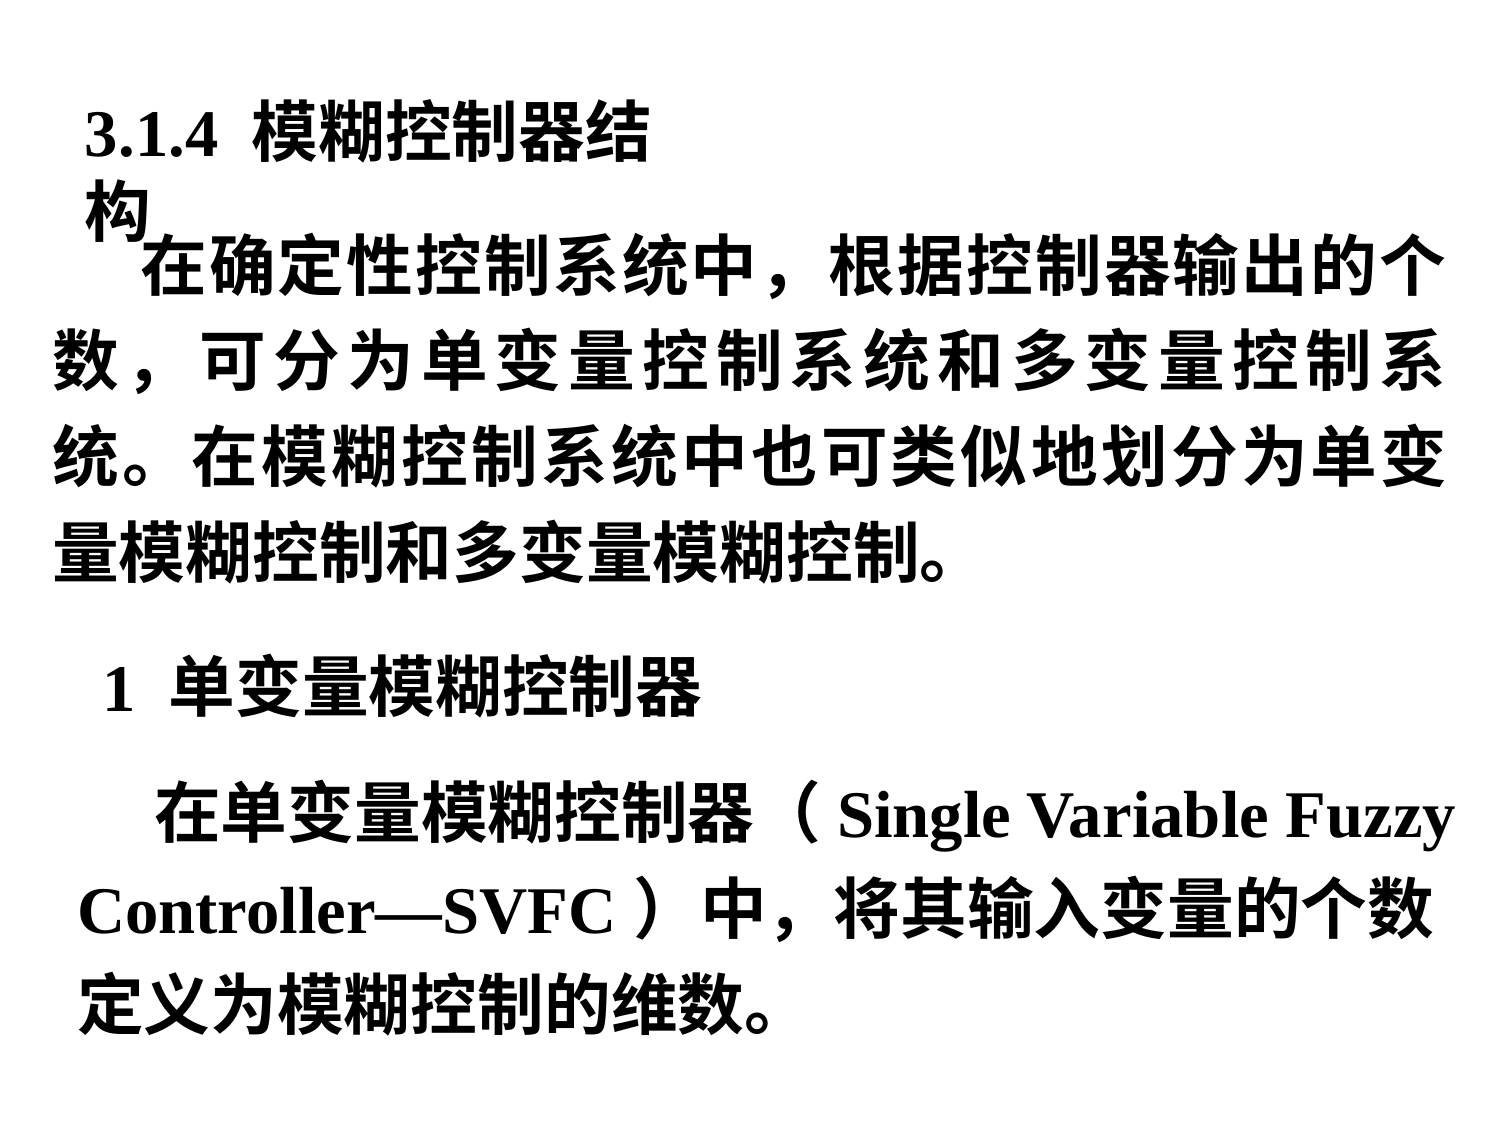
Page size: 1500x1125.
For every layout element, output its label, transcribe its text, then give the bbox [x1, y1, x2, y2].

text_box 在确定性控制系统中，根据控制器输出的个数，可分为单变量控制系统和多变量控制系统。在模糊控制系统中也可类似地划分为单变量模糊控制和多变量模糊控制。 [0, 199, 1463, 599]
text_box 1 单变量模糊控制器 [87, 637, 1038, 733]
text_box 3.1.4 模糊控制器结构 [70, 81, 733, 199]
text_box 在单变量模糊控制器（Single Variable Fuzzy Controller—SVFC）中，将其输入变量的个数定义为模糊控制的维数。 [62, 747, 1475, 1050]
